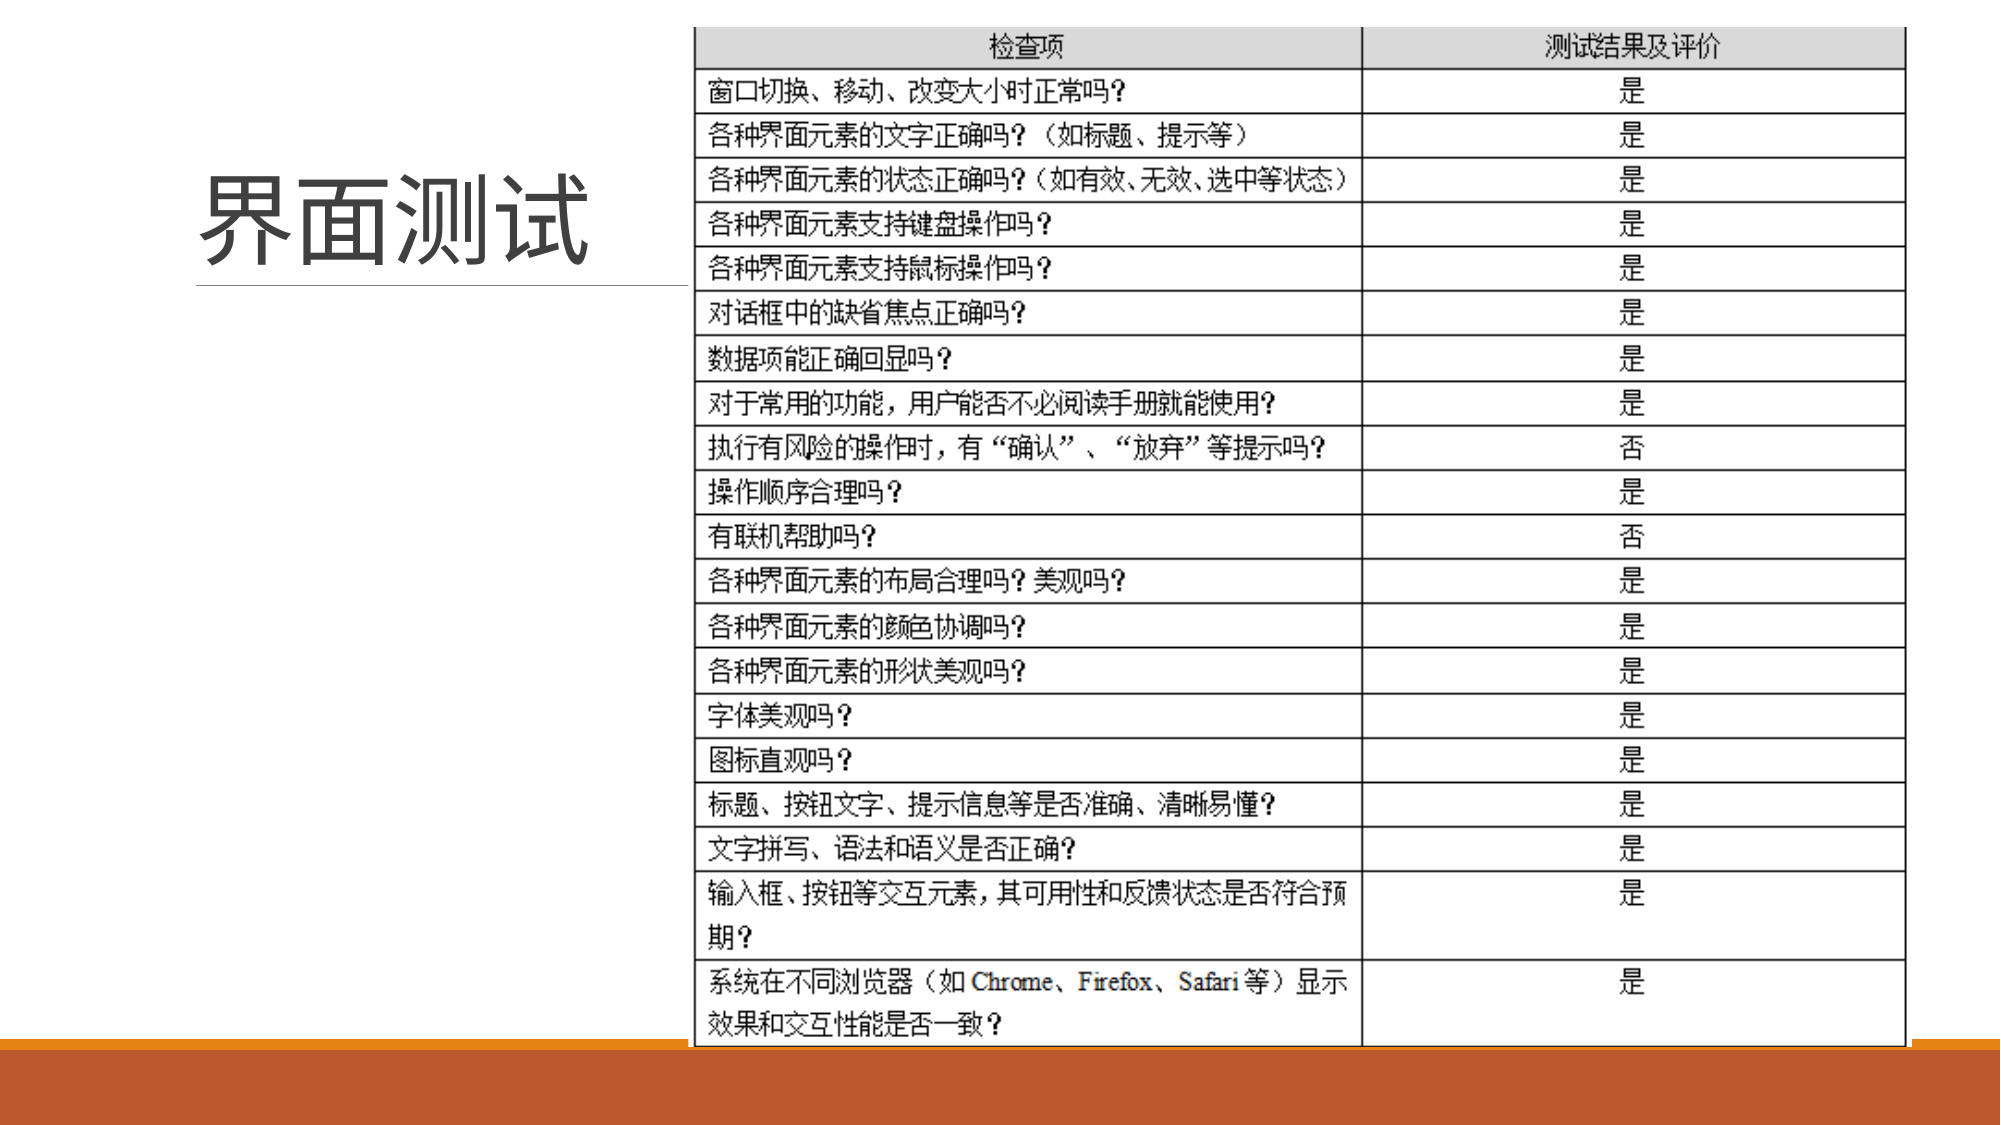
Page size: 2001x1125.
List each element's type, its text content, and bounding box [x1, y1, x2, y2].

title 界面测试 [180, 47, 685, 285]
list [687, 27, 1913, 1048]
